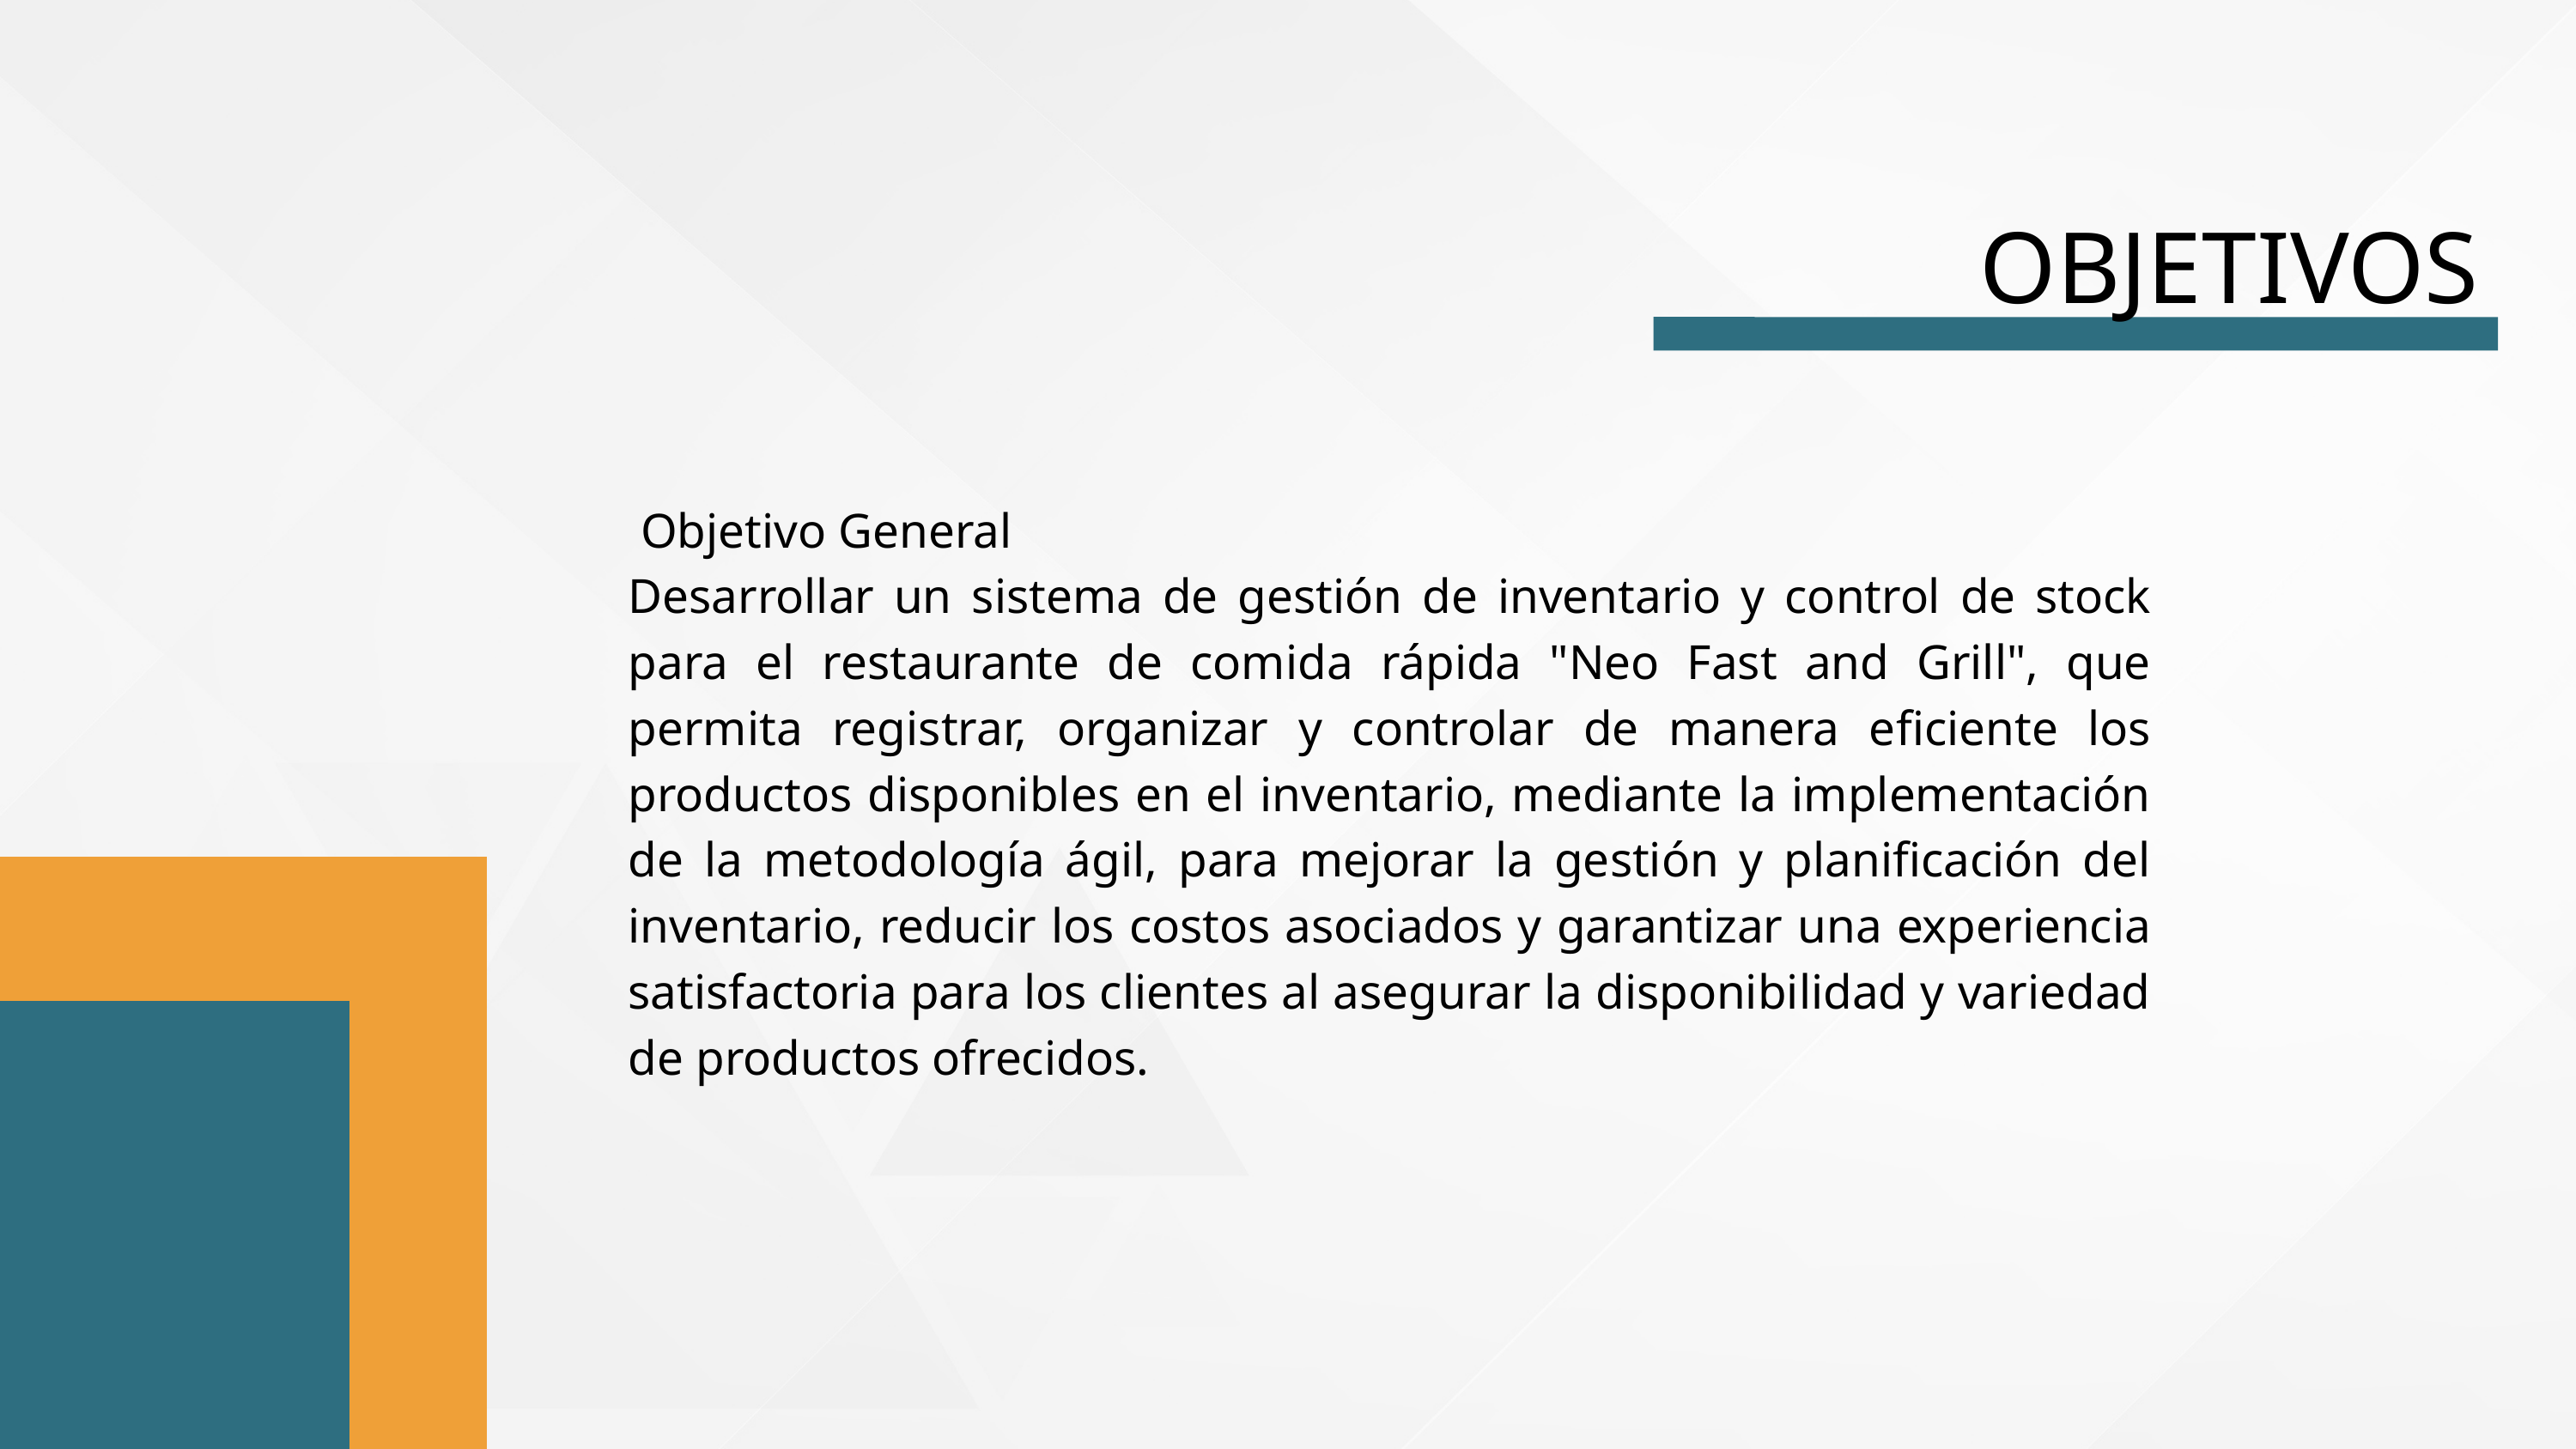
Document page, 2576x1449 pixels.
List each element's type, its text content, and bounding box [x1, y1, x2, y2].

text_box OBJETIVOS [1826, 185, 2576, 323]
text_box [0, 856, 488, 1449]
text_box [0, 0, 2576, 1449]
text_box Objetivo General Desarrollar un sistema de gestión de inventario y control de stock para el restaurante de comida rápida "Neo Fast and Grill", que permita registrar, organizar y controlar de manera eficiente los productos disponibles en el inventario, mediante la implementación de la metodología ágil, para mejorar la gestión y planificación del inventario, reducir los costos asociados y garantizar una experiencia satisfactoria para los clientes al asegurar la disponibilidad y variedad de productos ofrecidos. [628, 491, 2153, 1085]
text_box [0, 1000, 350, 1449]
